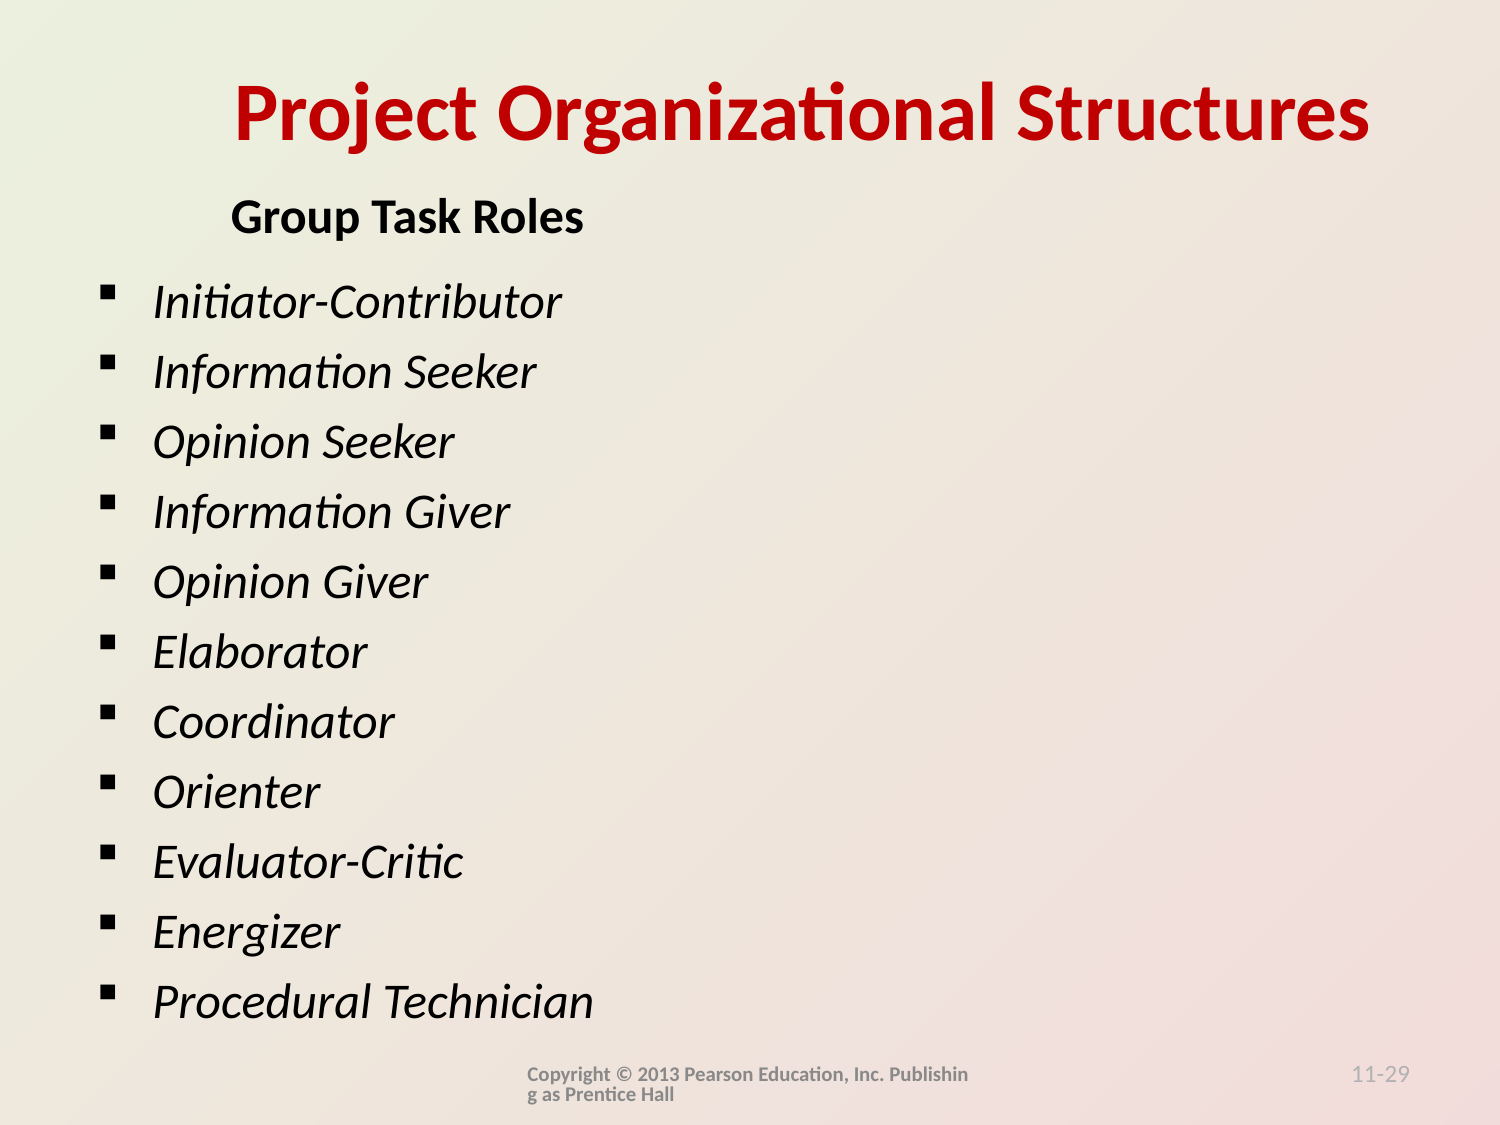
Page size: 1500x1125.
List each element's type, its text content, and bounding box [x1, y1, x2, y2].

footer Copyright © 2013 Pearson Education, Inc. Publishing as Prentice Hall [512, 1042, 988, 1103]
list Group Task Roles [215, 175, 1238, 258]
list Initiator-Contributor Information Seeker Opinion Seeker Information Giver Opinion Giver Elaborator Coordinator Orienter Evaluator-Critic Energizer Procedural Technician [80, 260, 1426, 969]
slide_number 11-29 [1074, 1042, 1425, 1103]
